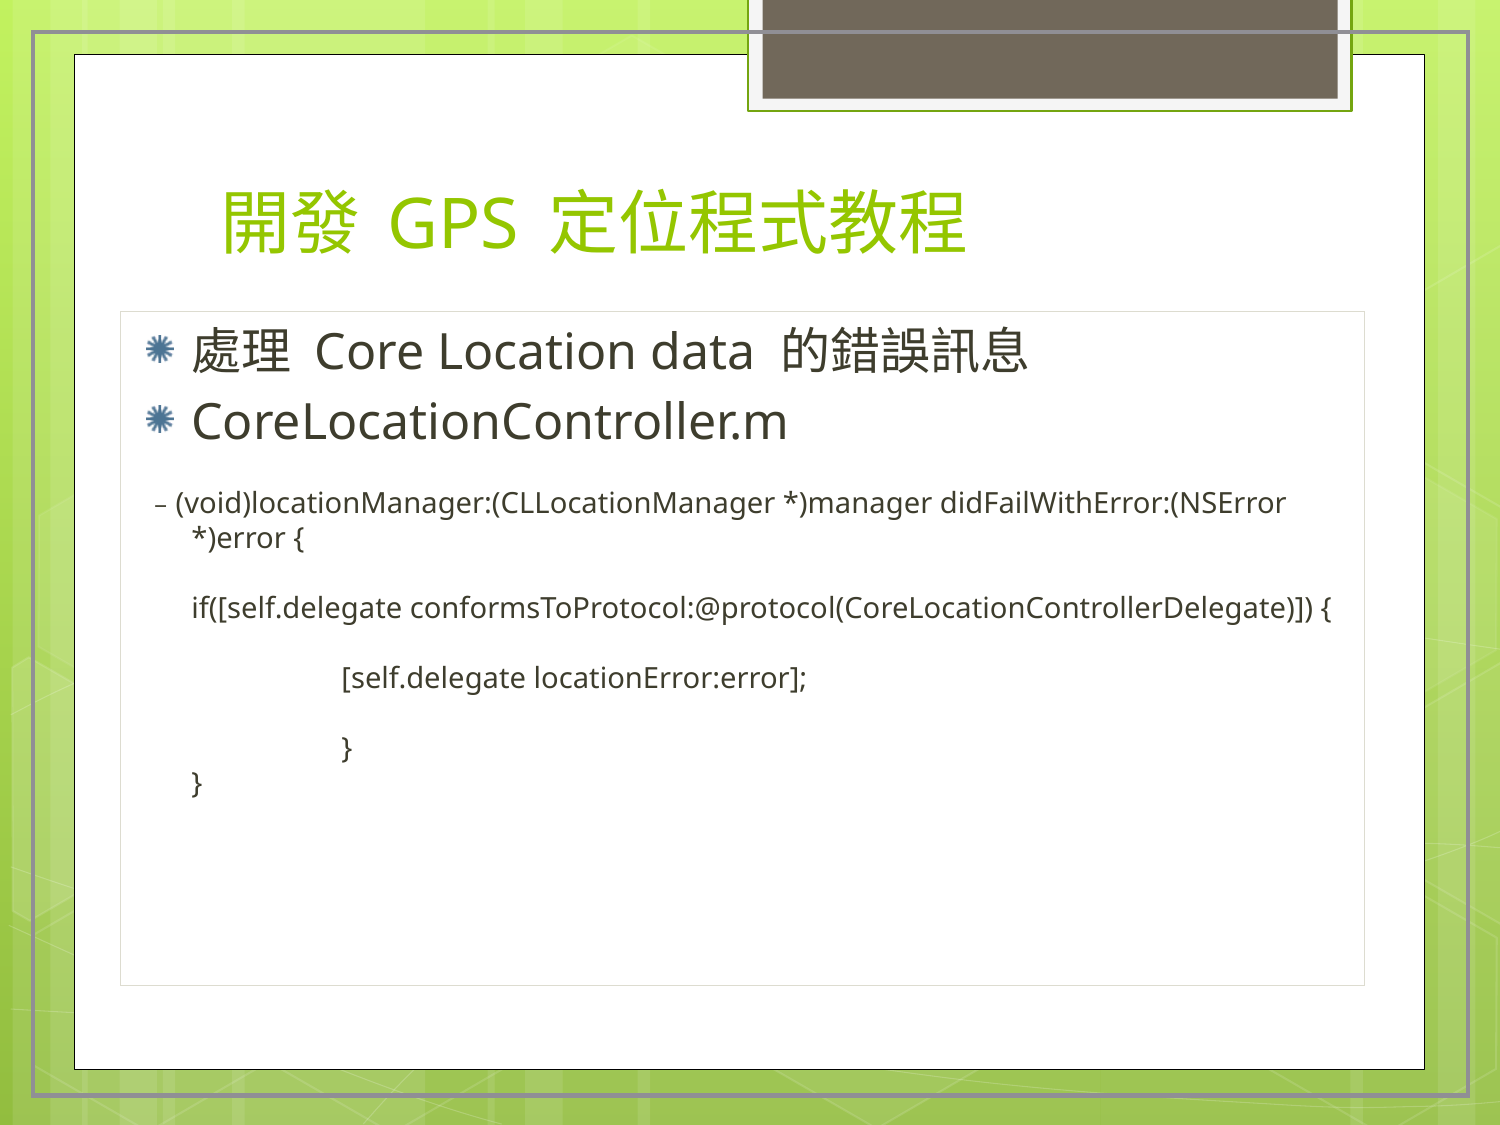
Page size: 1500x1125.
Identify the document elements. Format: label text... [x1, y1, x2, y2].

picture [146, 335, 174, 363]
list 處理 Core Location data 的錯誤訊息 CoreLocationController.m ﹣(void)locationManager:(CLLocationManager *)manager didFailWithError:(NSError *)error { if([self.delegate conformsToProtocol:@protocol(CoreLocationControllerDelegate)]) { [self.delegate locationError:error]; } } [120, 311, 1365, 986]
text_box [32, 32, 1469, 1096]
title 開發 GPS 定位程式教程 [171, 168, 1324, 270]
picture [146, 405, 174, 433]
